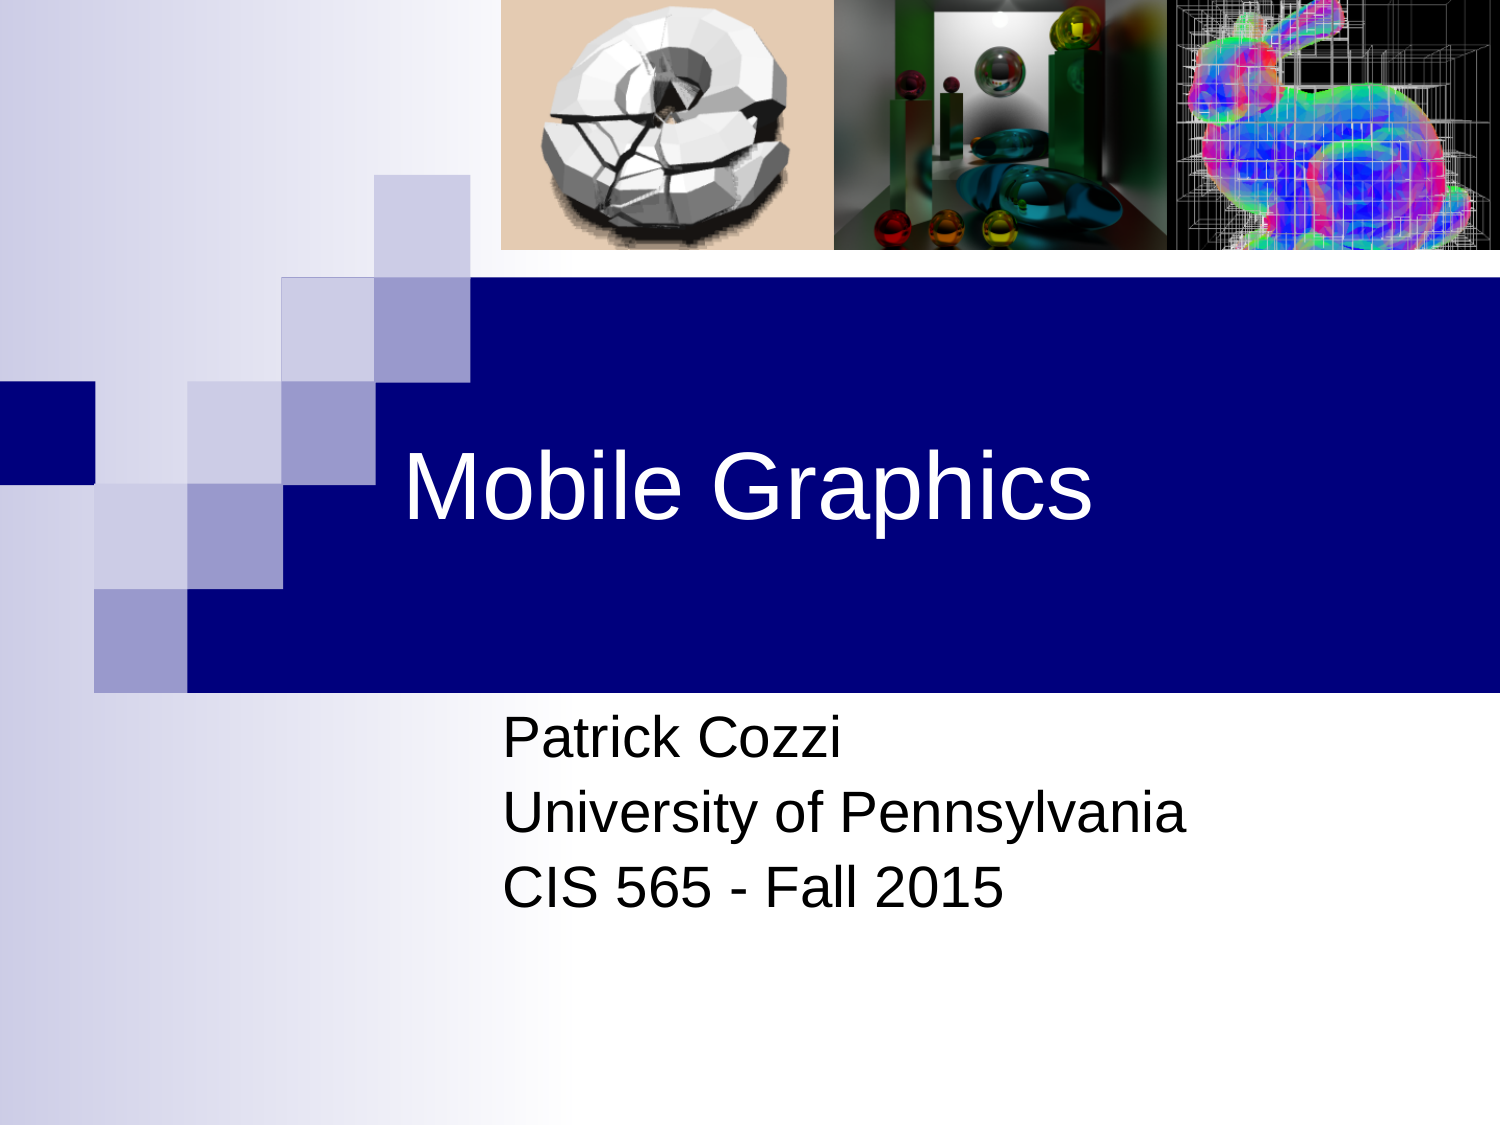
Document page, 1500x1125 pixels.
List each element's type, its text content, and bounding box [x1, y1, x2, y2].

title Mobile Graphics [387, 299, 1500, 663]
picture [500, 0, 1500, 250]
subtitle Patrick Cozzi University of Pennsylvania CIS 565 - Fall 2015 [487, 699, 1475, 988]
